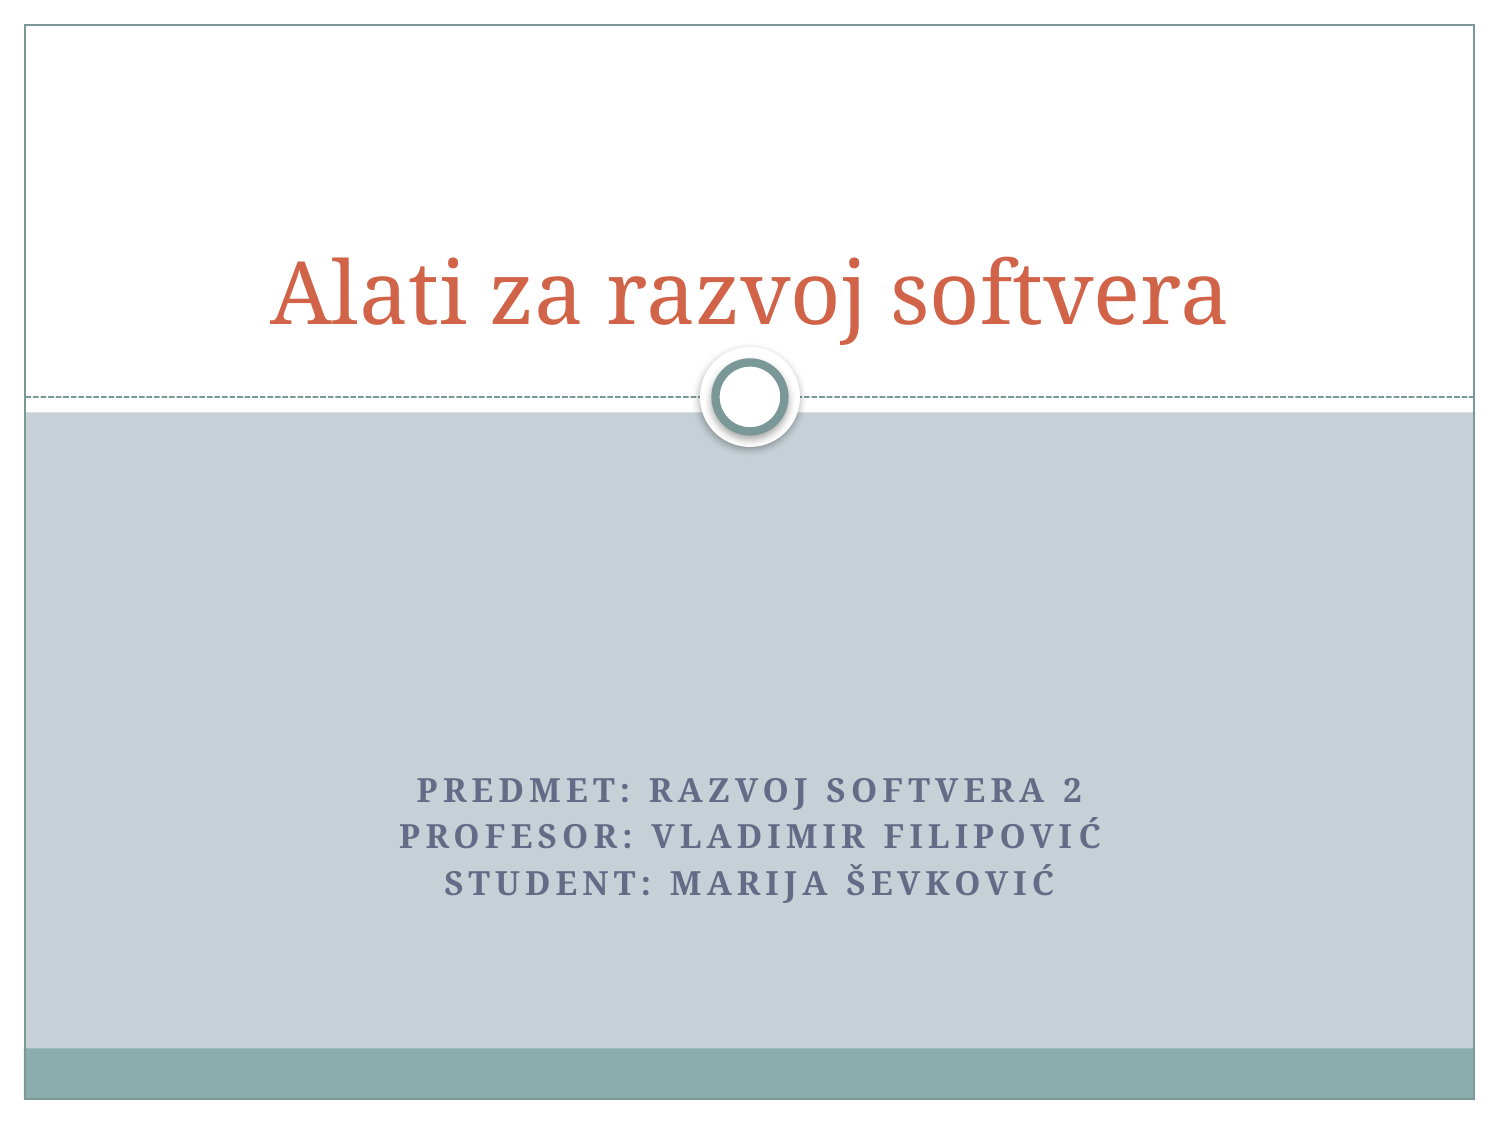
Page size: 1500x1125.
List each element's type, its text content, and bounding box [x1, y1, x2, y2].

title Alati za razvoj softvera [112, 62, 1388, 350]
subtitle Predmet: Razvoj Softvera 2 Profesor: Vladimir Filipović Student: Marija Ševković [225, 761, 1275, 925]
